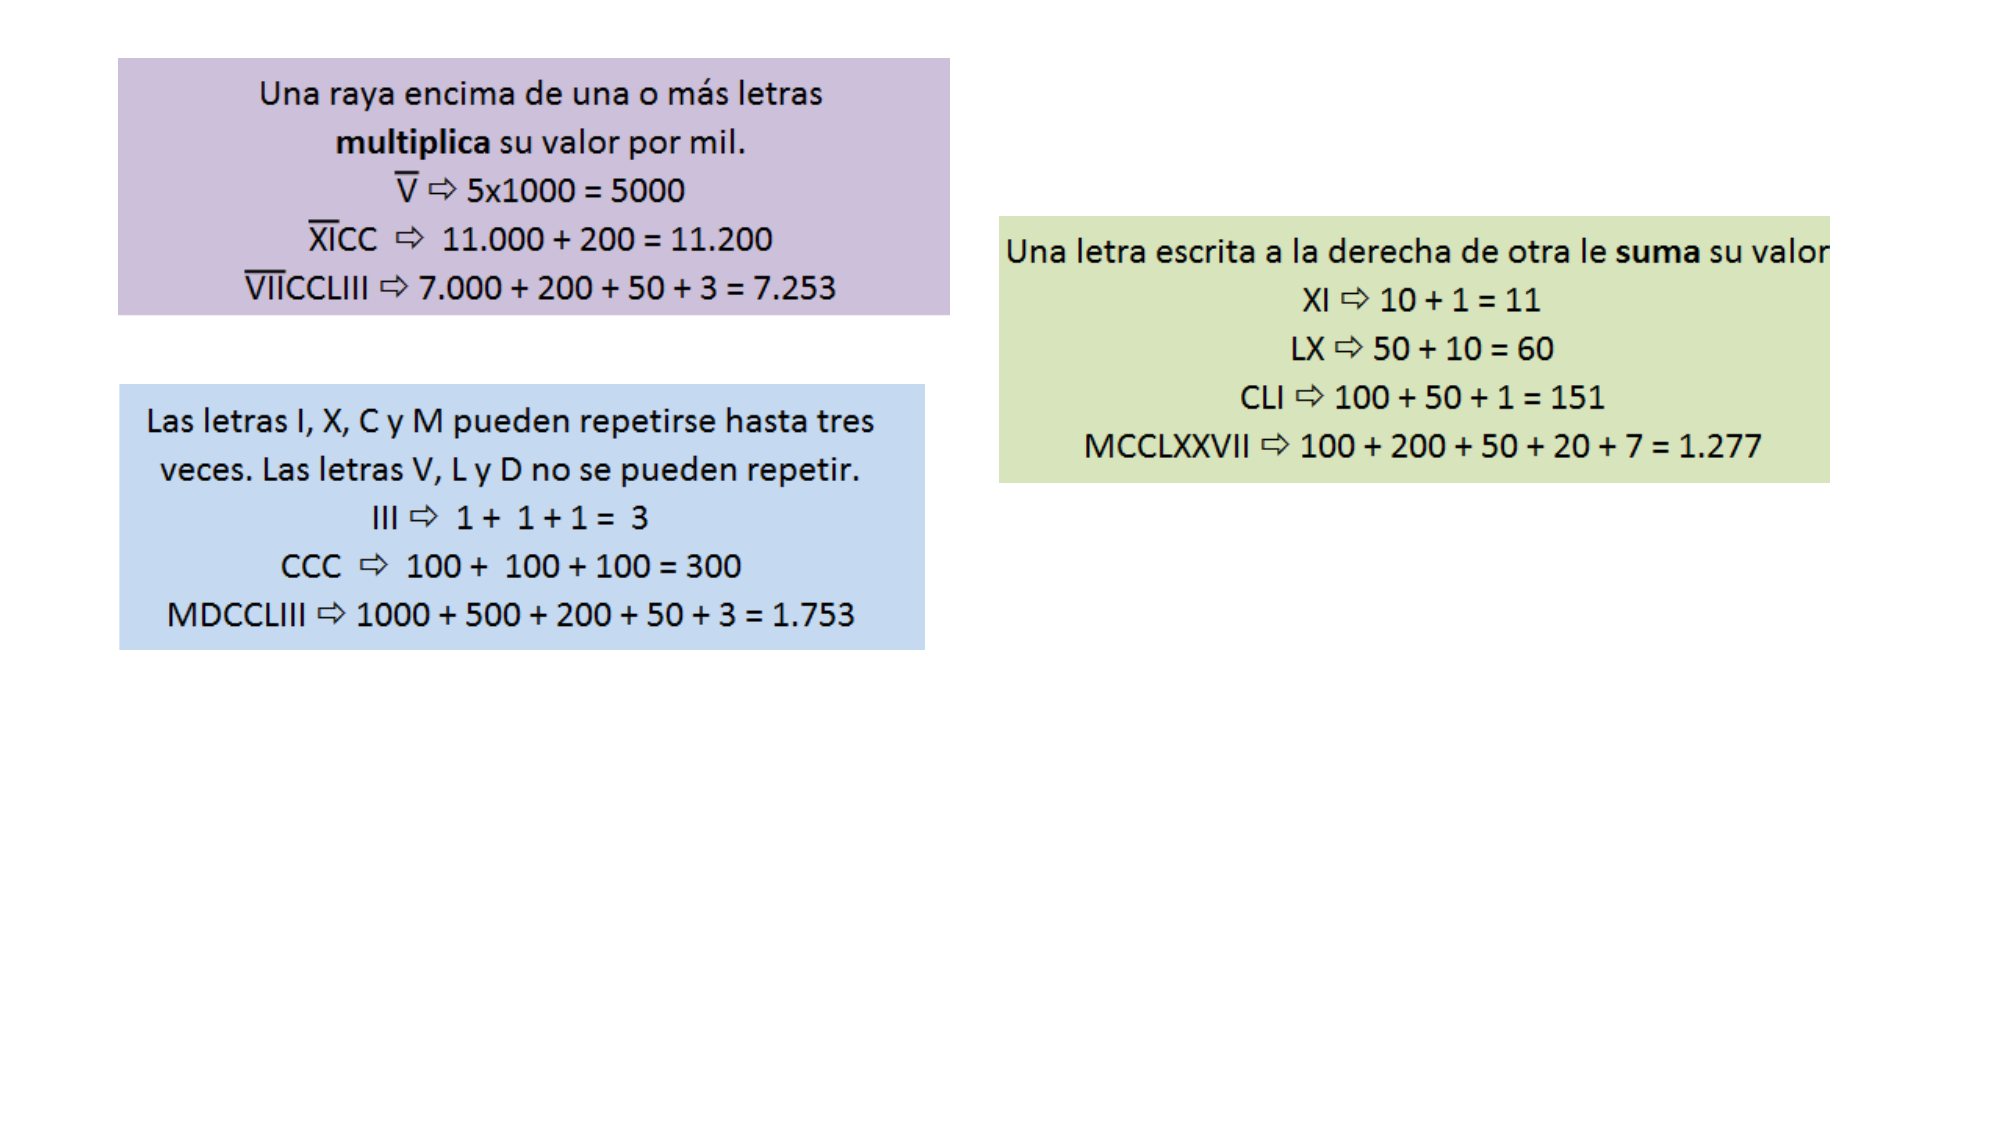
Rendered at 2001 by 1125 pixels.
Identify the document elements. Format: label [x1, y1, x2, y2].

picture [118, 384, 925, 650]
picture [999, 216, 1830, 483]
picture [118, 58, 950, 317]
